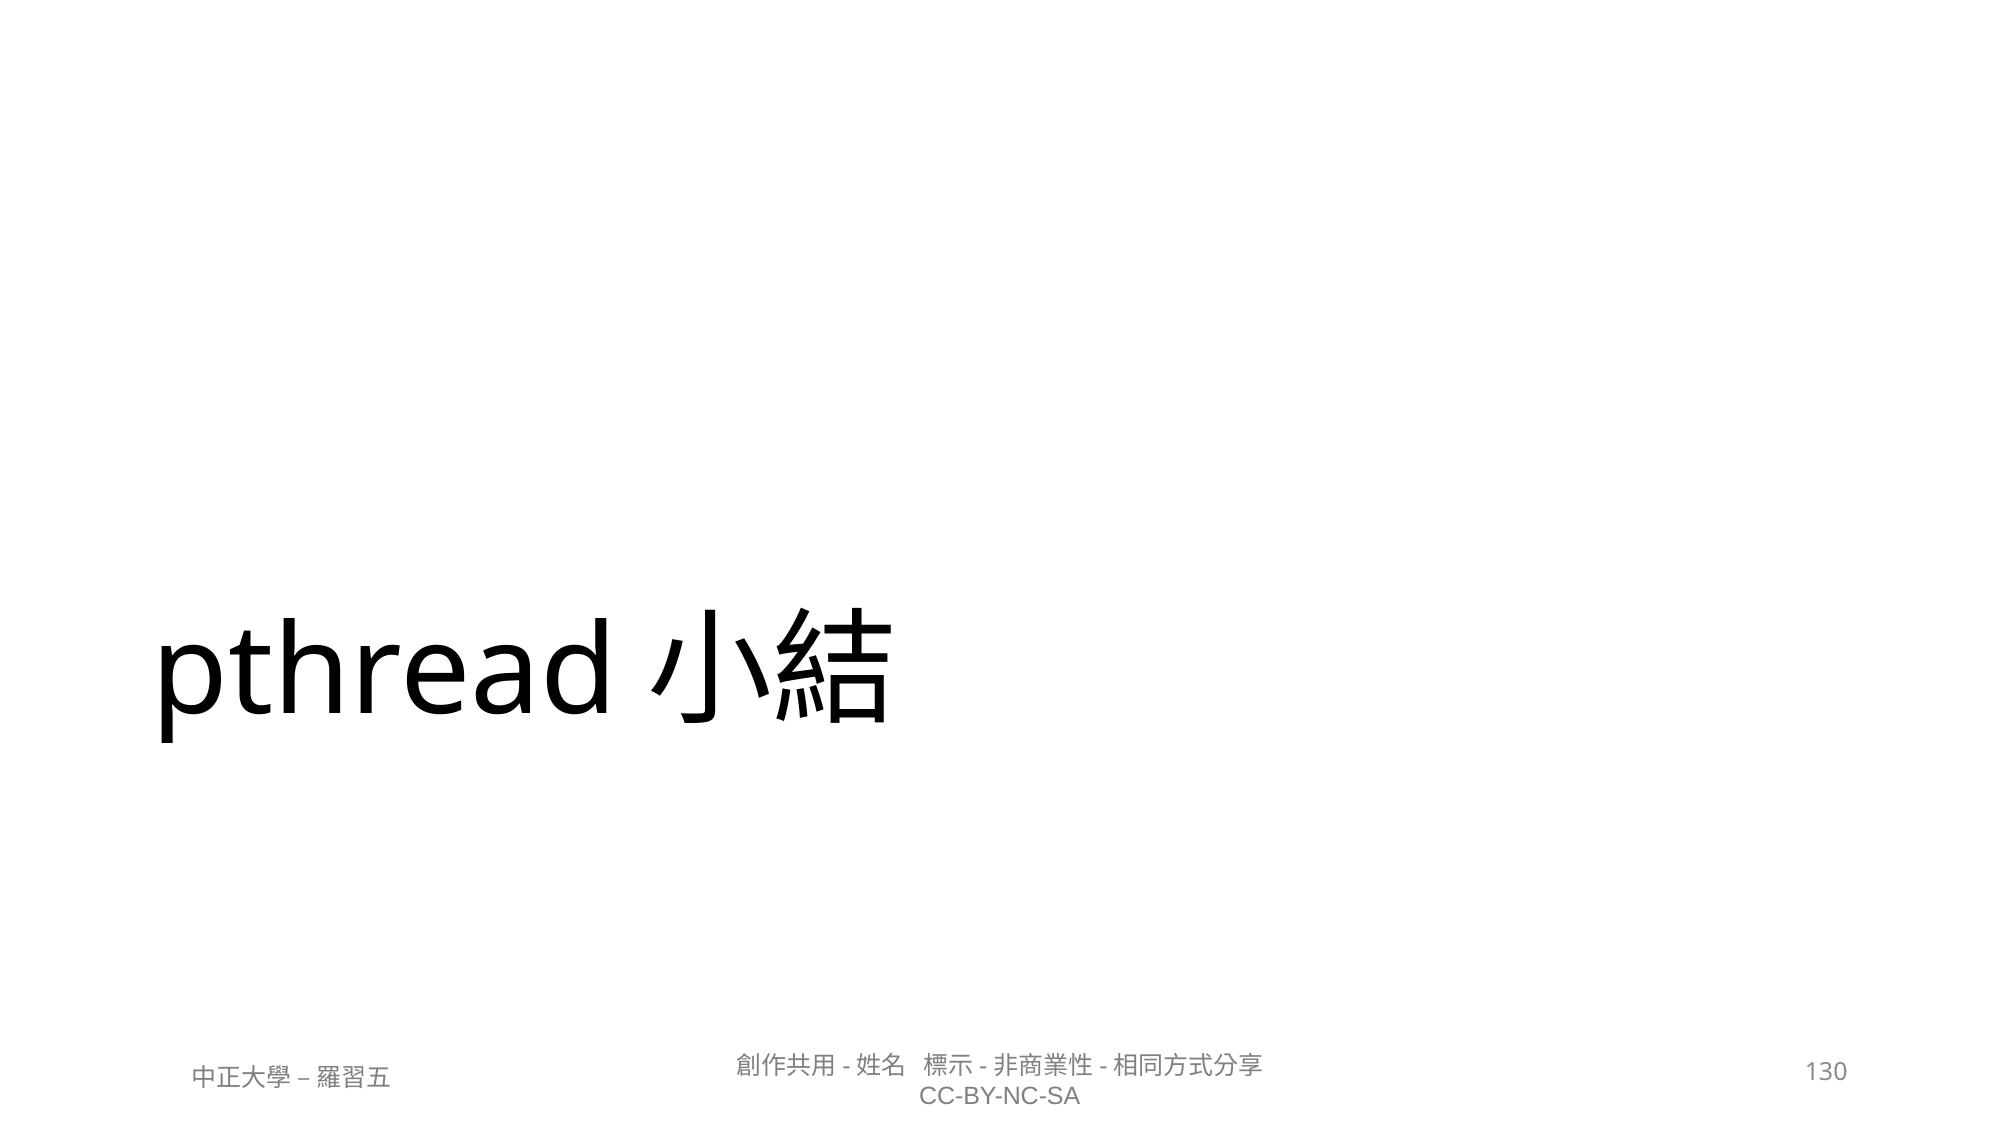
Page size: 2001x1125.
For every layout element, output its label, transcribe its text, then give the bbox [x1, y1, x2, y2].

title pthread小結 [136, 280, 1862, 749]
slide_number 130 [1412, 1042, 1863, 1103]
